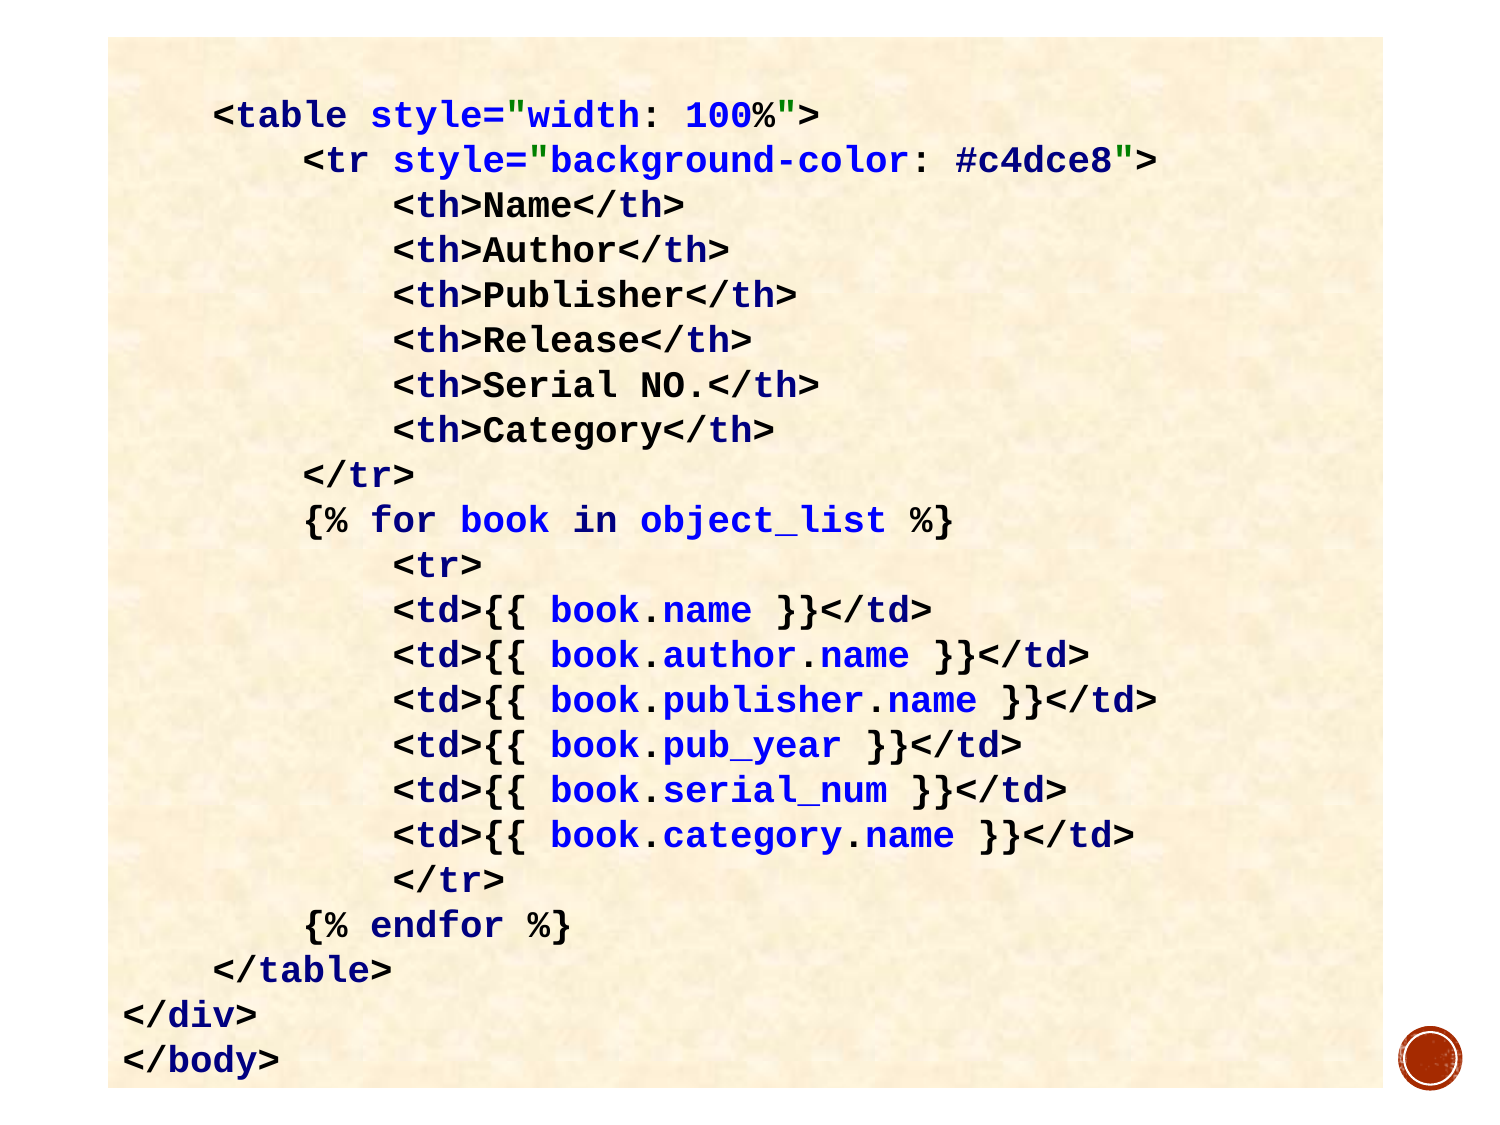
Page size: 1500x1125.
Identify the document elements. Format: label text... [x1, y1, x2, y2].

text_box <table style="width: 100%"> <tr style="background-color: #c4dce8"> <th>Name</th> <th>Author</th> <th>Publisher</th> <th>Release</th> <th>Serial NO.</th> <th>Category</th> </tr> {% for book in object_list %} <tr> <td>{{ book.name }}</td> <td>{{ book.author.name }}</td> <td>{{ book.publisher.name }}</td> <td>{{ book.pub_year }}</td> <td>{{ book.serial_num }}</td> <td>{{ book.category.name }}</td> </tr> {% endfor %} </table> </div> </body> [108, 37, 1383, 1088]
